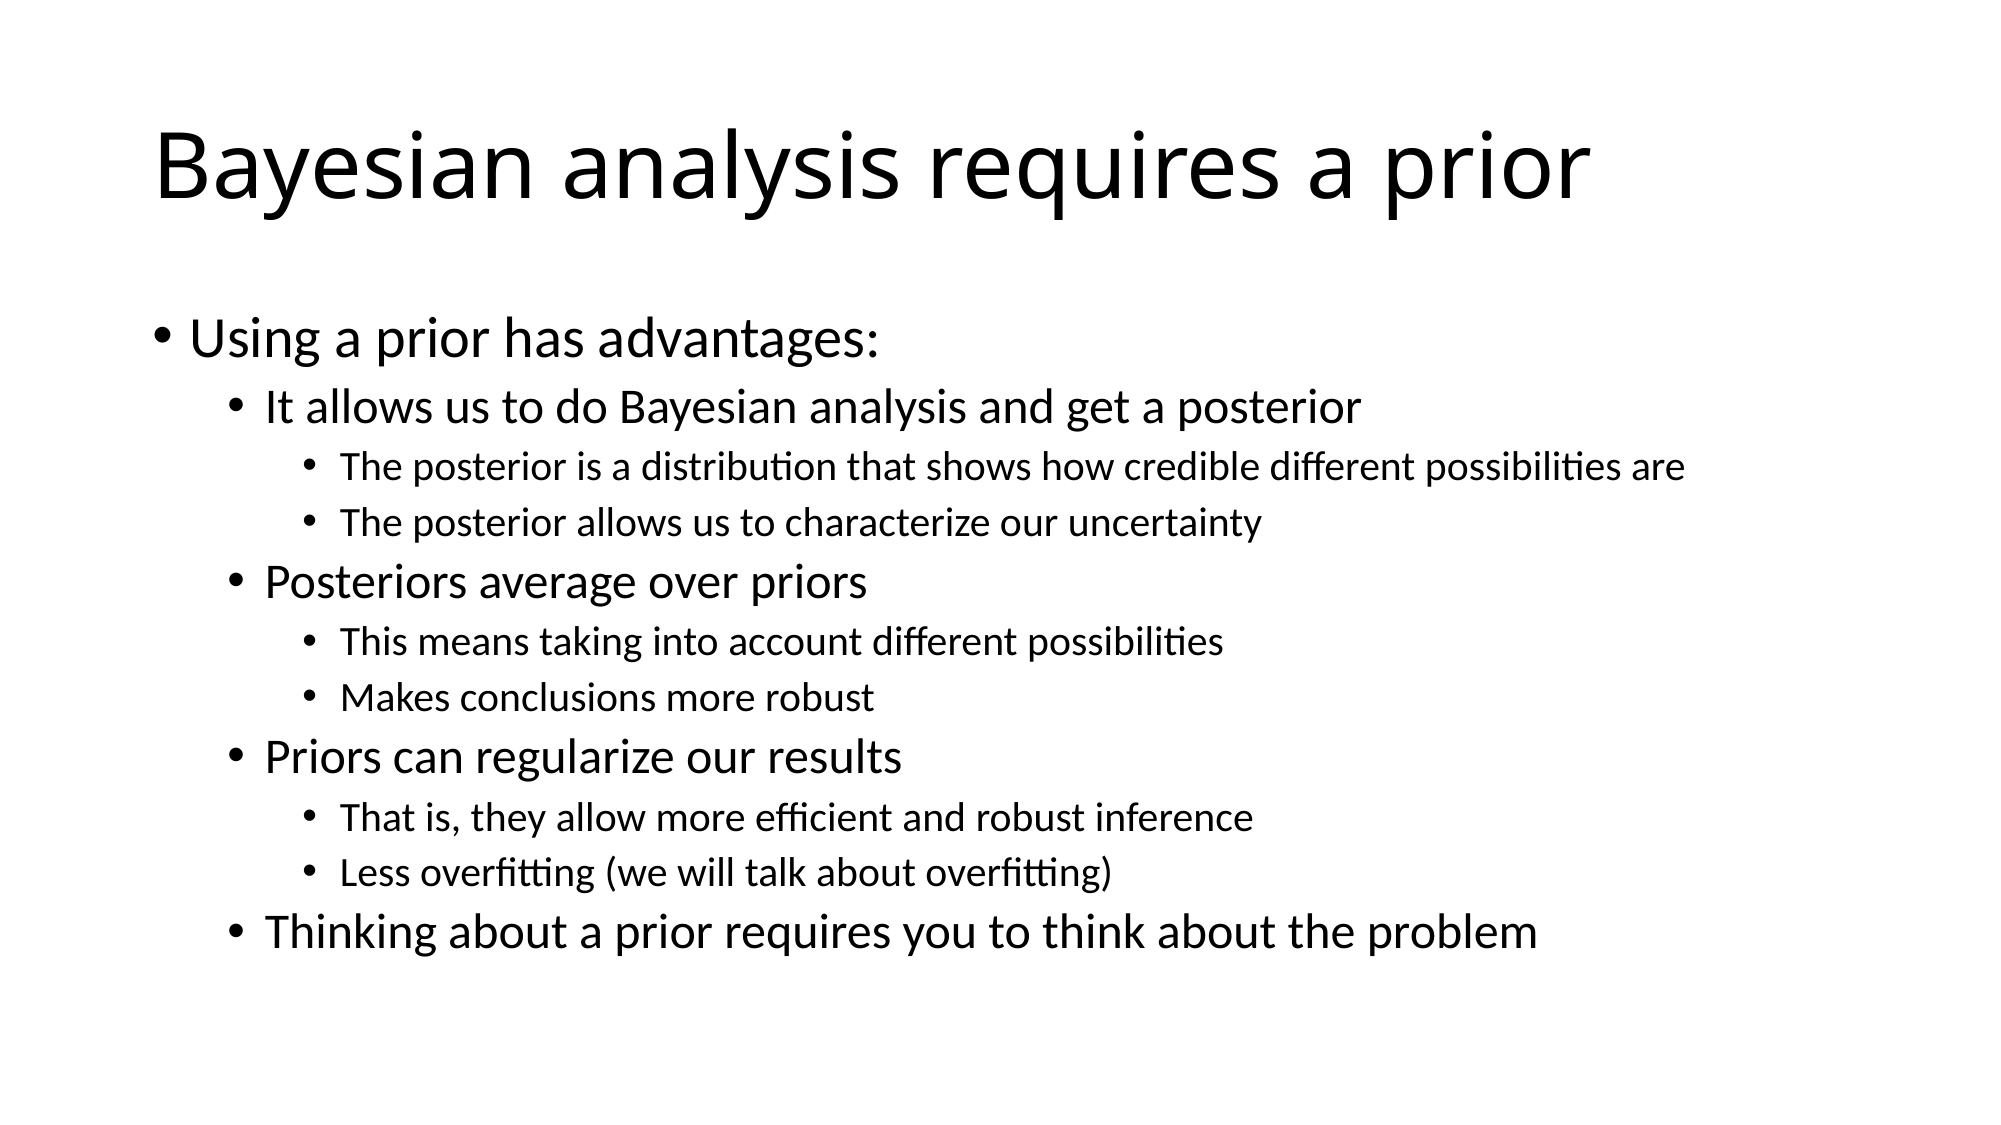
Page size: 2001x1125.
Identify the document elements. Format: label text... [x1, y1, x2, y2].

title Bayesian analysis requires a prior [137, 59, 1863, 278]
list Using a prior has advantages: It allows us to do Bayesian analysis and get a posterior The posterior is a distribution that shows how credible different possibilities are The posterior allows us to characterize our uncertainty Posteriors average over priors This means taking into account different possibilities Makes conclusions more robust Priors can regularize our results That is, they allow more efficient and robust inference Less overfitting (we will talk about overfitting) Thinking about a prior requires you to think about the problem [137, 299, 1863, 1014]
